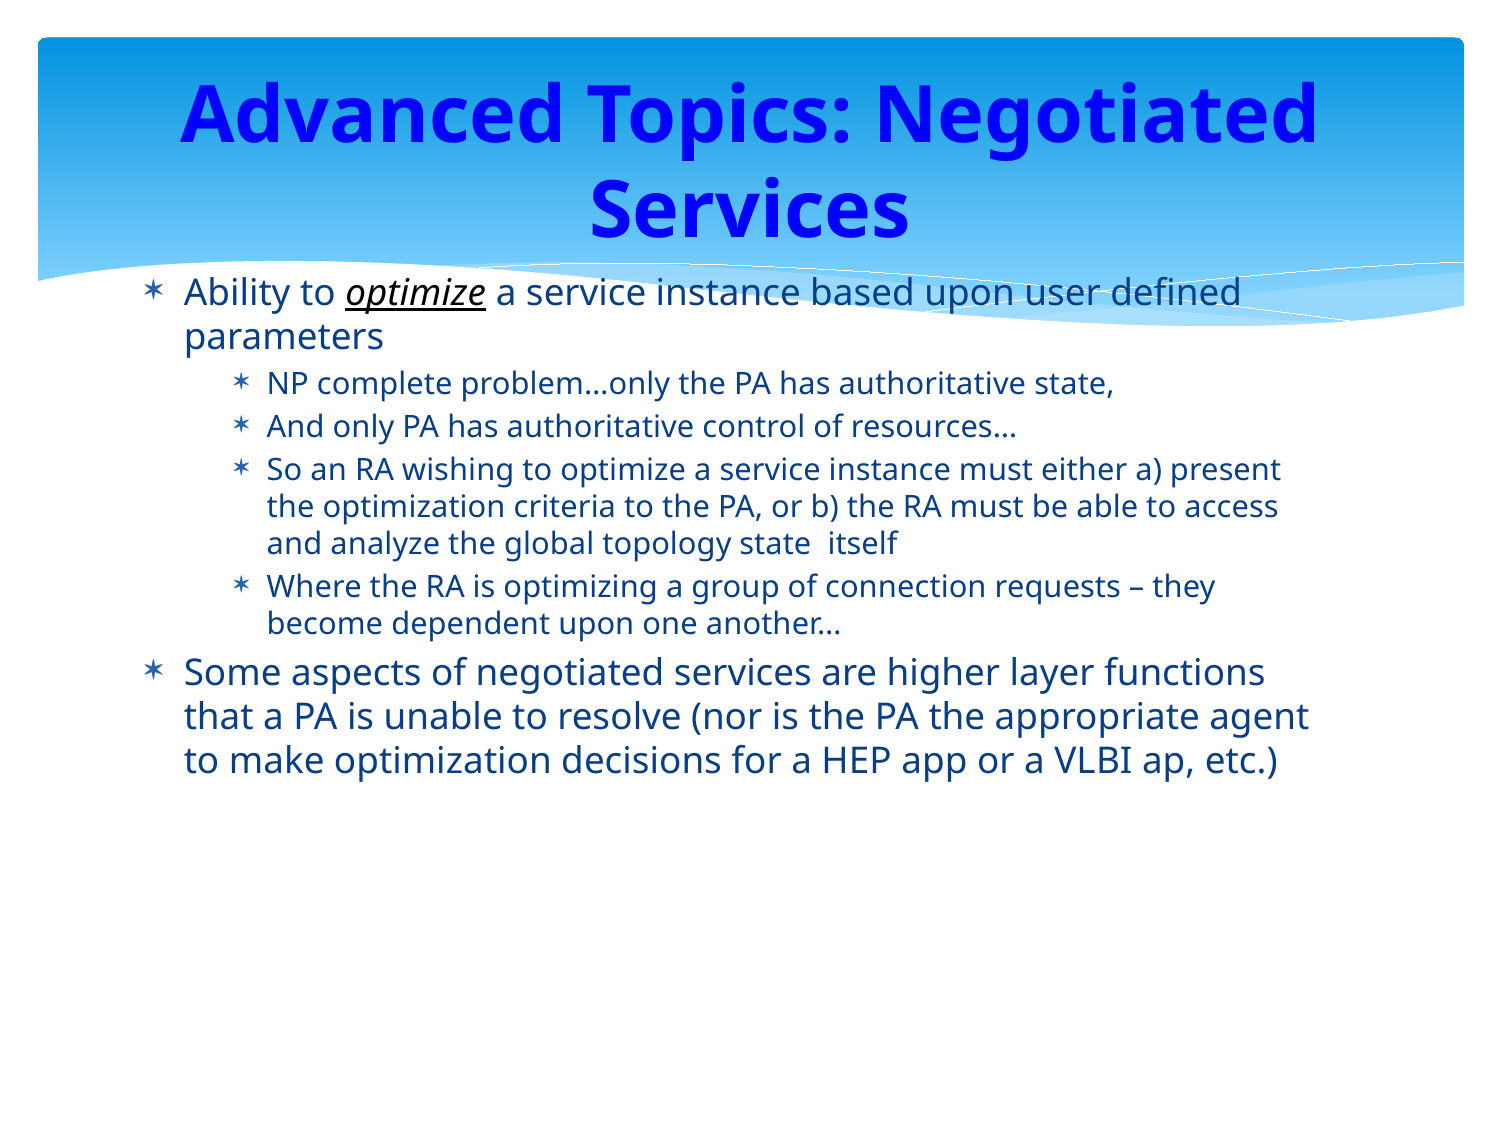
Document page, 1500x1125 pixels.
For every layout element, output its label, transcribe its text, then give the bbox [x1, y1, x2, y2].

list Ability to optimize a service instance based upon user defined parameters NP complete problem…only the PA has authoritative state, And only PA has authoritative control of resources… So an RA wishing to optimize a service instance must either a) present the optimization criteria to the PA, or b) the RA must be able to access and analyze the global topology state itself Where the RA is optimizing a group of connection requests – they become dependent upon one another… Some aspects of negotiated services are higher layer functions that a PA is unable to resolve (nor is the PA the appropriate agent to make optimization decisions for a HEP app or a VLBI ap, etc.) [129, 261, 1345, 828]
title Advanced Topics: Negotiated Services [75, 55, 1425, 261]
